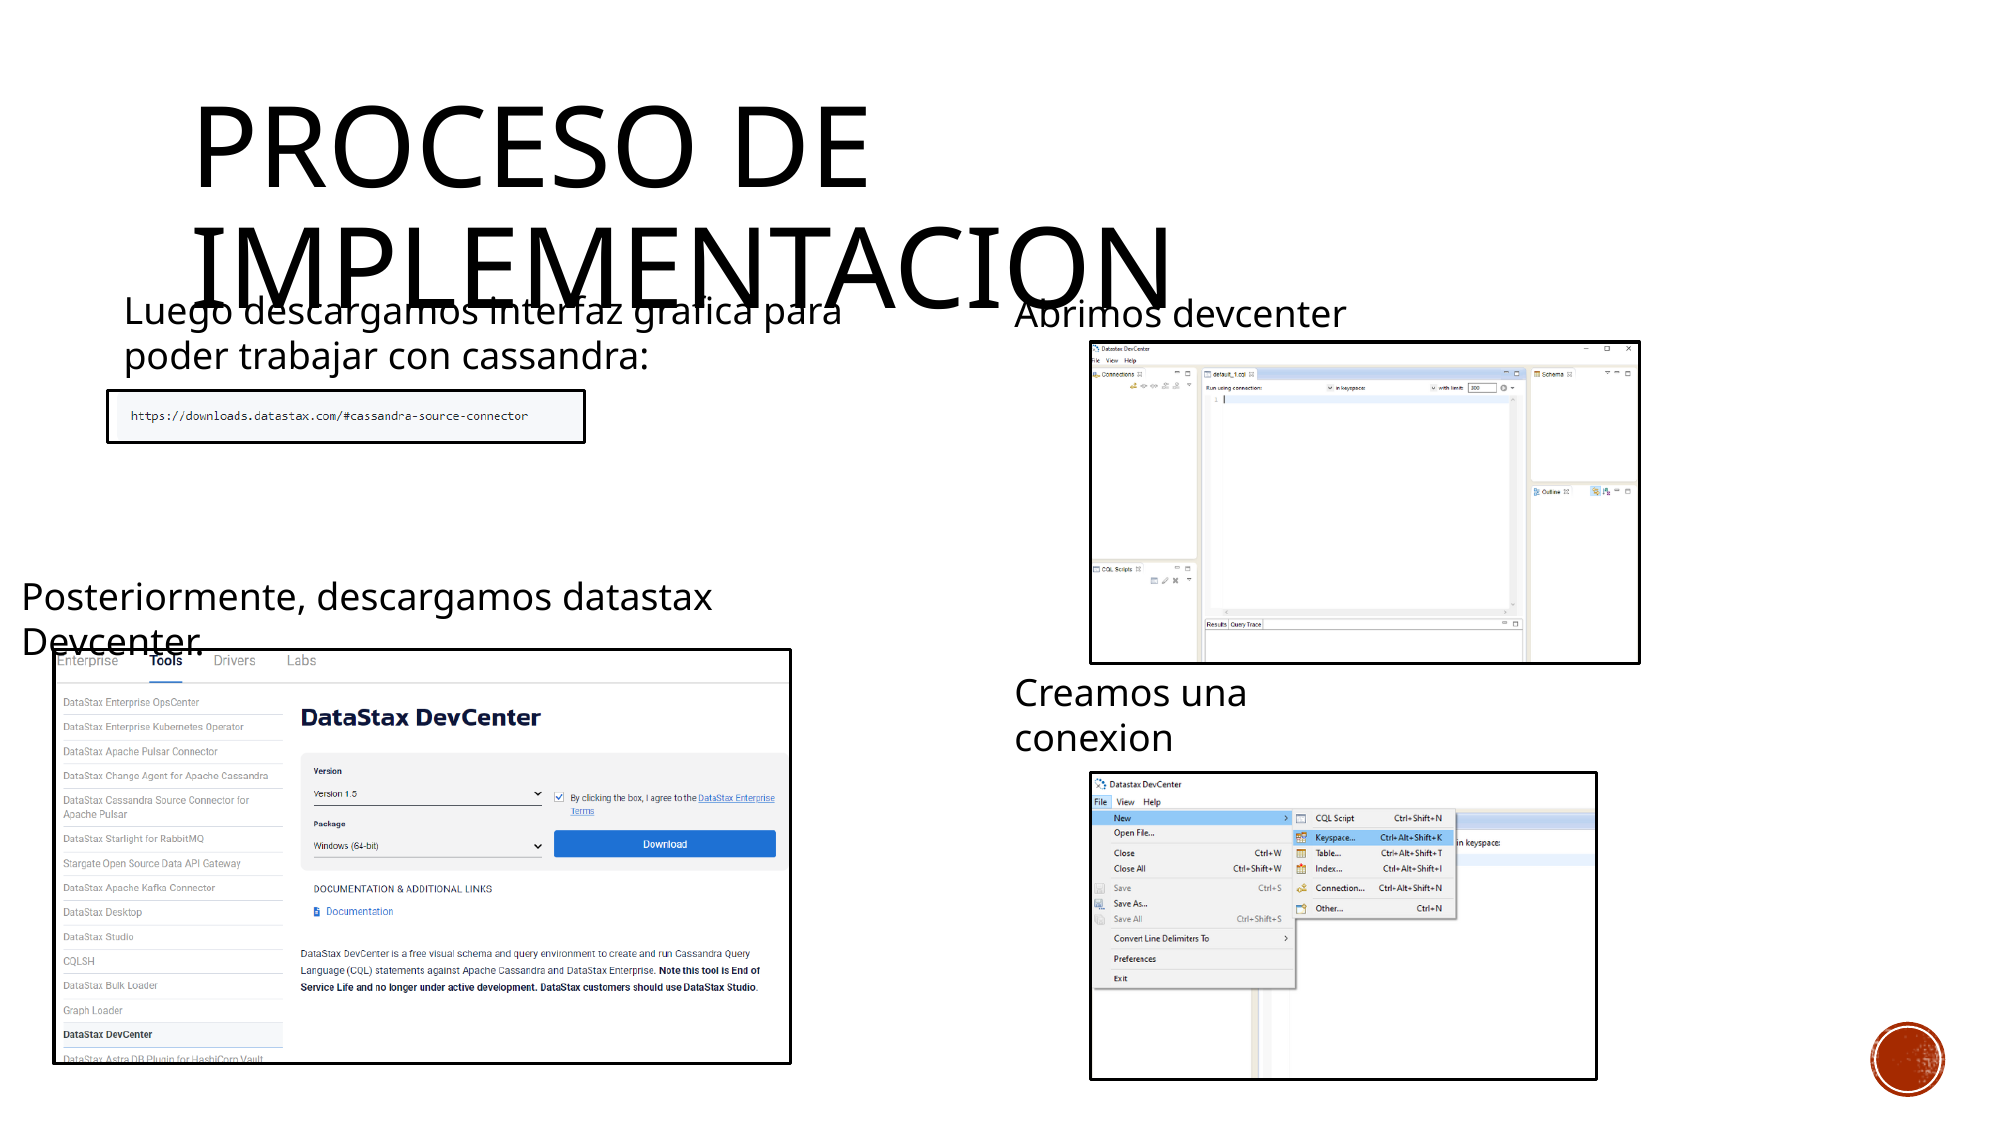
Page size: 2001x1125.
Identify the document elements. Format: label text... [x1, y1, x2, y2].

text_box Abrimos devcenter [999, 282, 1384, 343]
title Proceso de implementacion [175, 79, 1826, 344]
text_box Creamos una conexion [999, 661, 1384, 767]
text_box Luego descargamos interfaz grafica para poder trabajar con cassandra: [108, 279, 905, 385]
picture [56, 653, 790, 1063]
text_box Posteriormente, descargamos datastax Devcenter. [6, 565, 904, 671]
picture [1092, 343, 1638, 662]
picture [109, 392, 584, 441]
picture [1092, 774, 1596, 1079]
